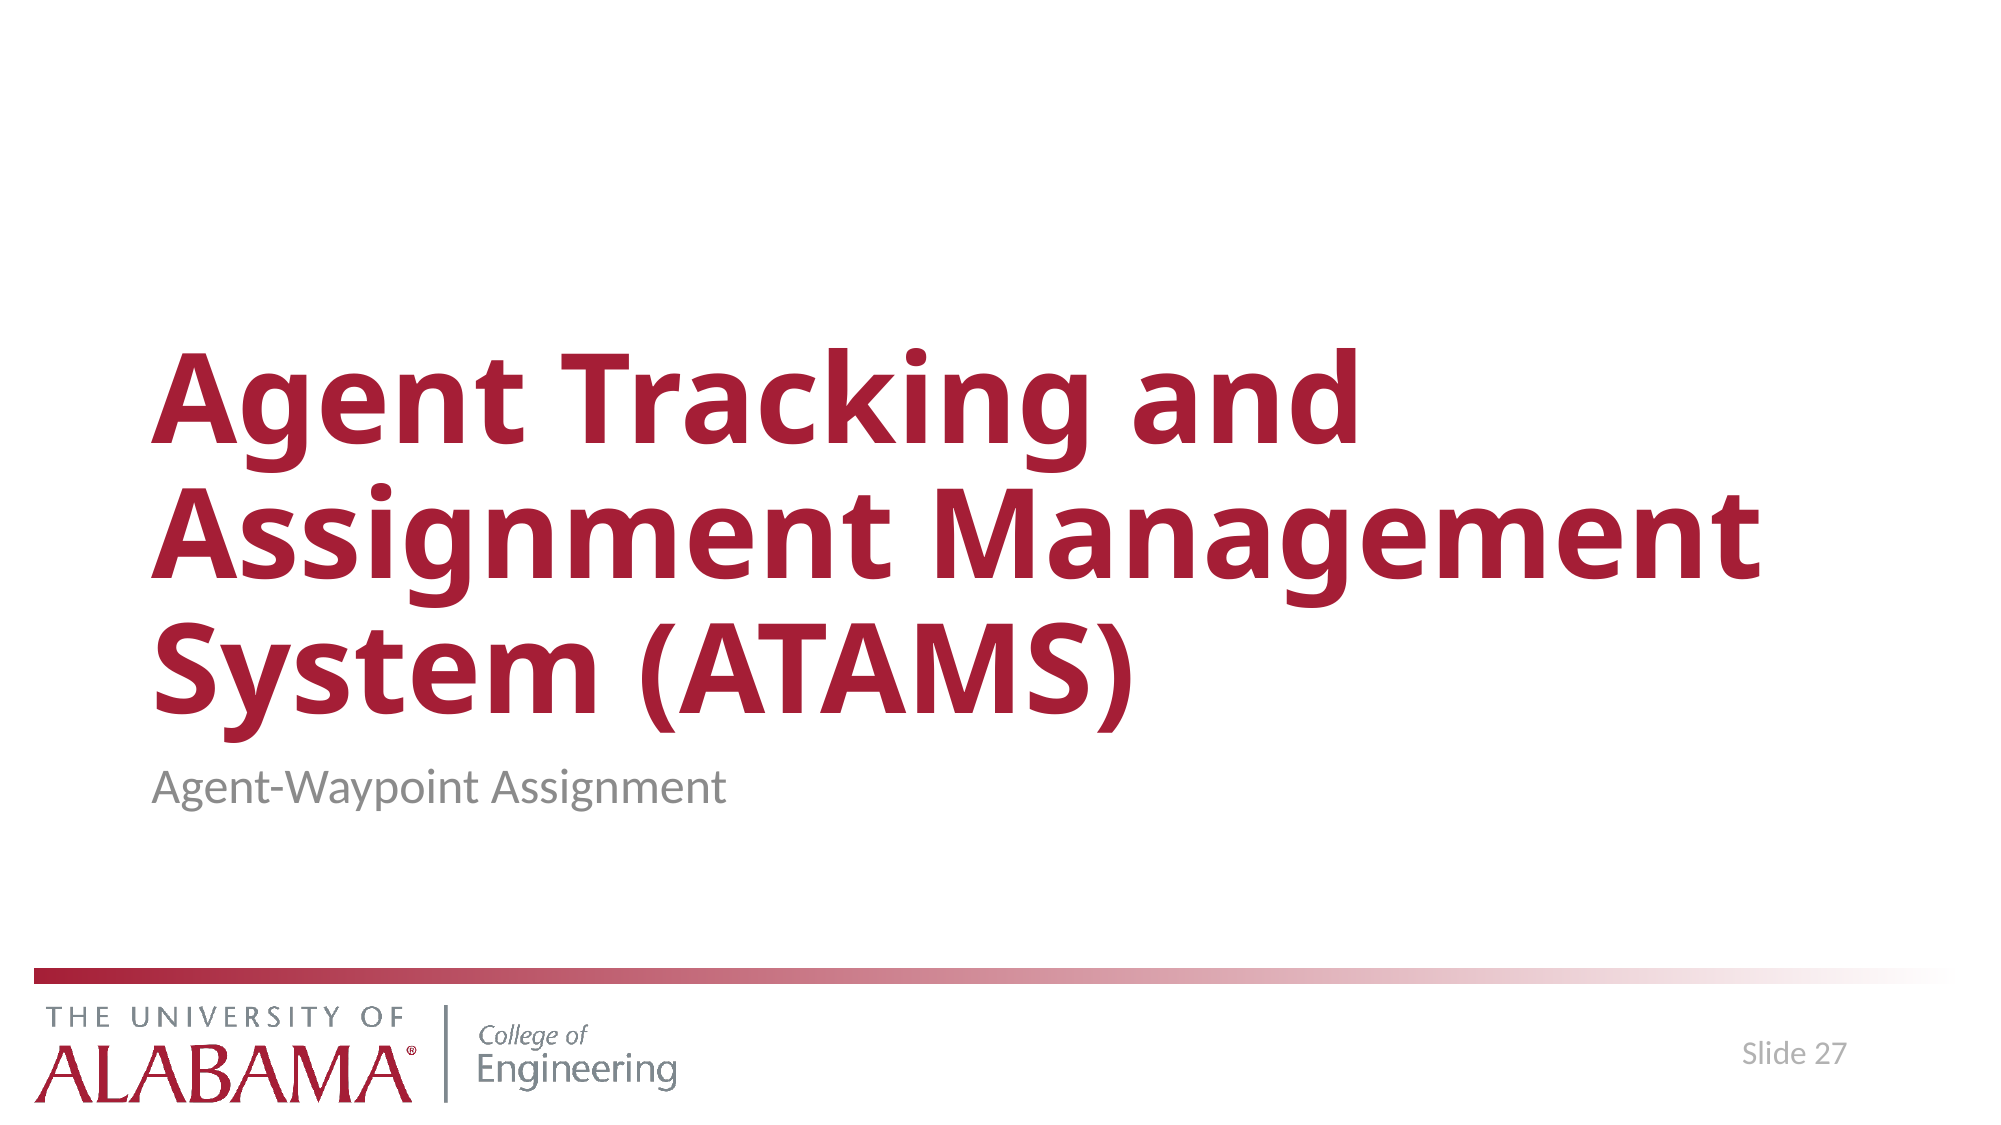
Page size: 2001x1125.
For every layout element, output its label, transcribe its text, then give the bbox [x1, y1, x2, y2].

title Agent Tracking and Assignment Management System (ATAMS) [136, 280, 1862, 749]
list Agent-Waypoint Assignment [136, 752, 1862, 999]
slide_number Slide 27 [1412, 1023, 1863, 1084]
picture [34, 1005, 676, 1103]
